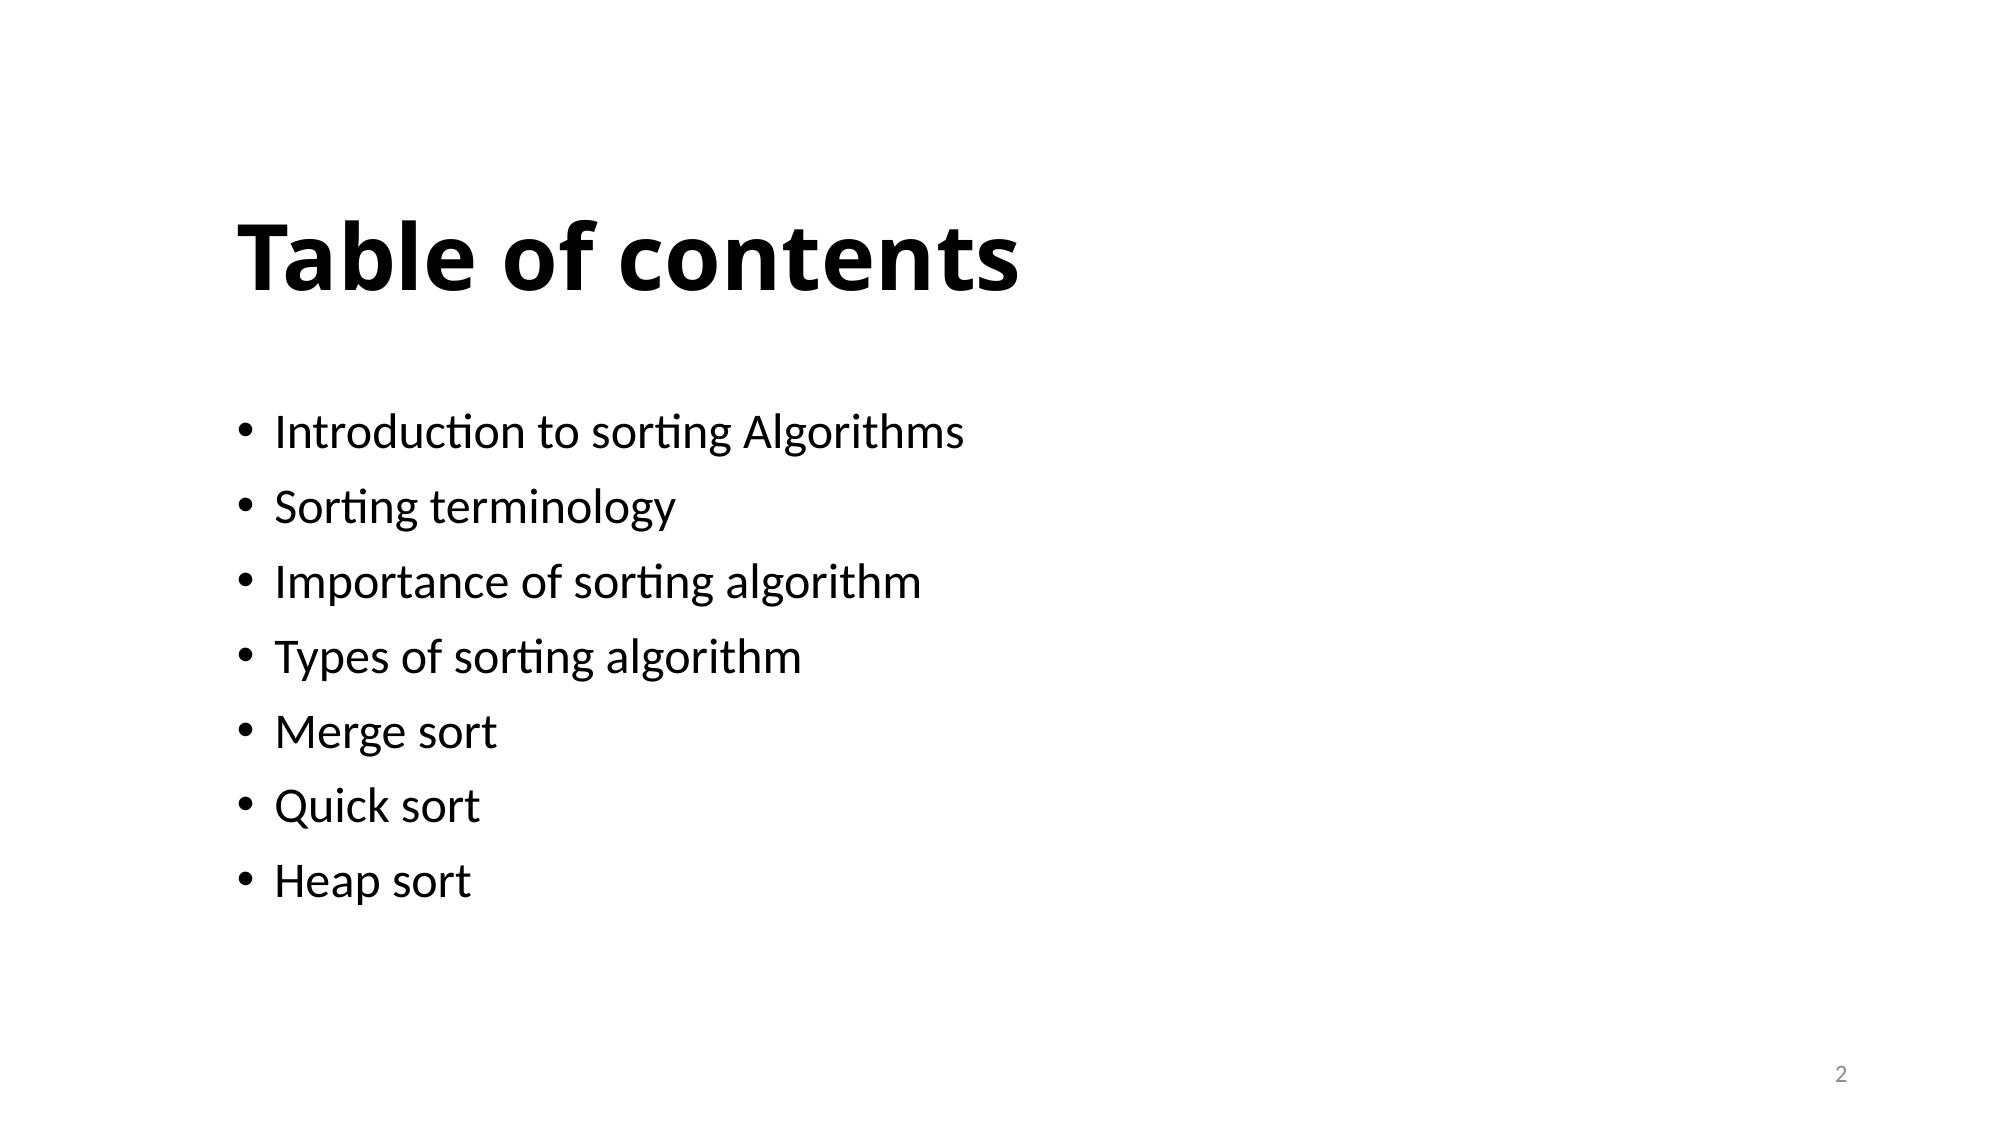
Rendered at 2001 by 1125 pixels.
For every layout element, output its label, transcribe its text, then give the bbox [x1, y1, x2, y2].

list Introduction to sorting Algorithms Sorting terminology Importance of sorting algorithm Types of sorting algorithm Merge sort Quick sort Heap sort [221, 400, 1779, 914]
slide_number 2 [1412, 1042, 1863, 1103]
title Table of contents [221, 173, 1779, 350]
